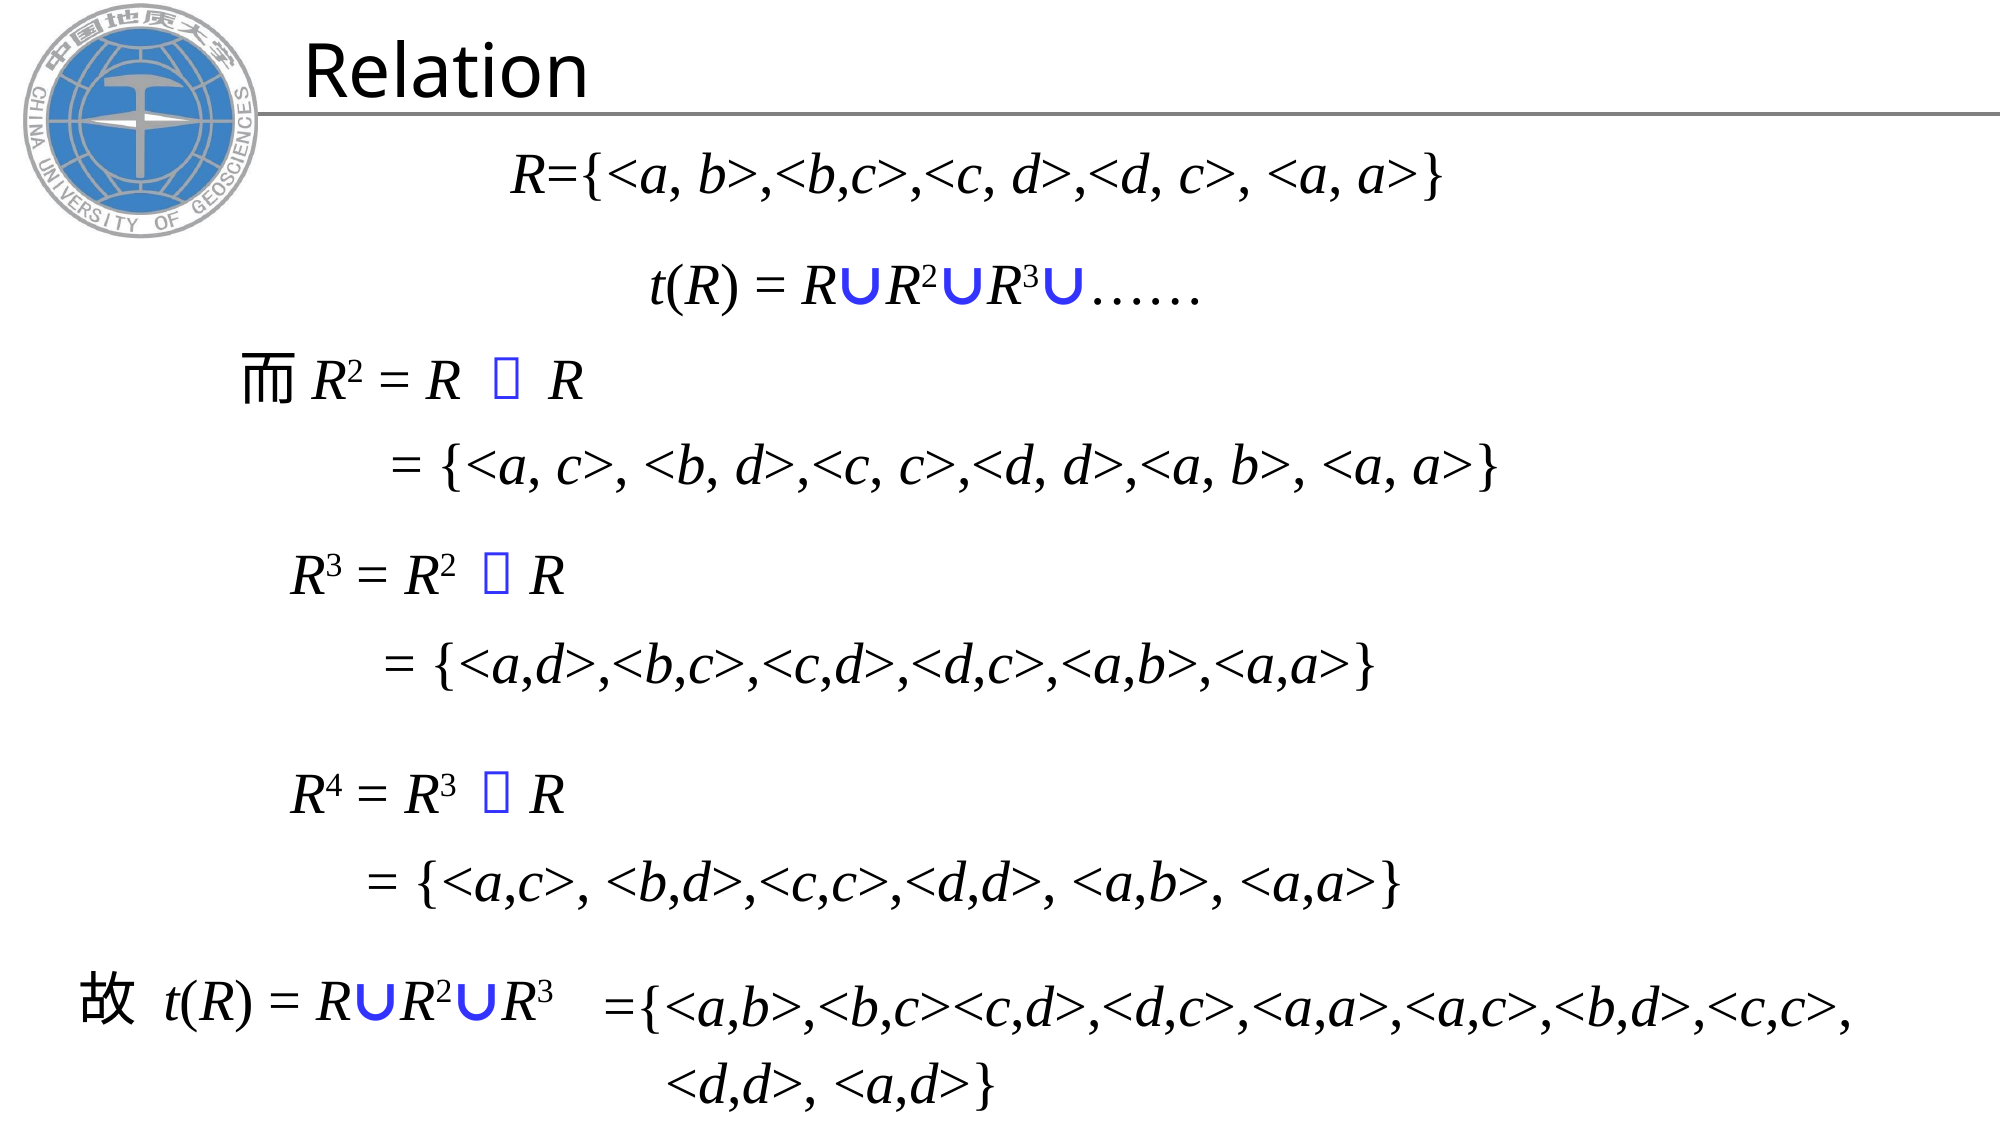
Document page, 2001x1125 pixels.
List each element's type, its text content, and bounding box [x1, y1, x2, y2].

text_box R3 = R2  R [275, 528, 580, 614]
text_box R={<a, b>,<b,c>,<c, d>,<d, c>, <a, a>} [495, 121, 1463, 213]
text_box R4 = R3  R [275, 747, 580, 833]
text_box Relation [287, 15, 1233, 120]
text_box 故 t(R) = R∪R2∪R3 [63, 954, 569, 1040]
text_box t(R) = R∪R2∪R3∪…… [634, 225, 1220, 324]
text_box = {<a,c>, <b,d>,<c,c>,<d,d>, <a,b>, <a,a>} [351, 835, 1421, 921]
text_box 而R2 = R  R [224, 333, 599, 419]
picture [21, 3, 258, 239]
text_box ={<a,b>,<b,c><c,d>,<d,c>,<a,a>,<a,c>,<b,d>,<c,c>,<d,d>, <a,d>} [588, 954, 1893, 1123]
text_box = {<a, c>, <b, d>,<c, c>,<d, d>,<a, b>, <a, a>} [375, 418, 1518, 504]
text_box = {<a,d>,<b,c>,<c,d>,<d,c>,<a,b>,<a,a>} [368, 618, 1395, 703]
